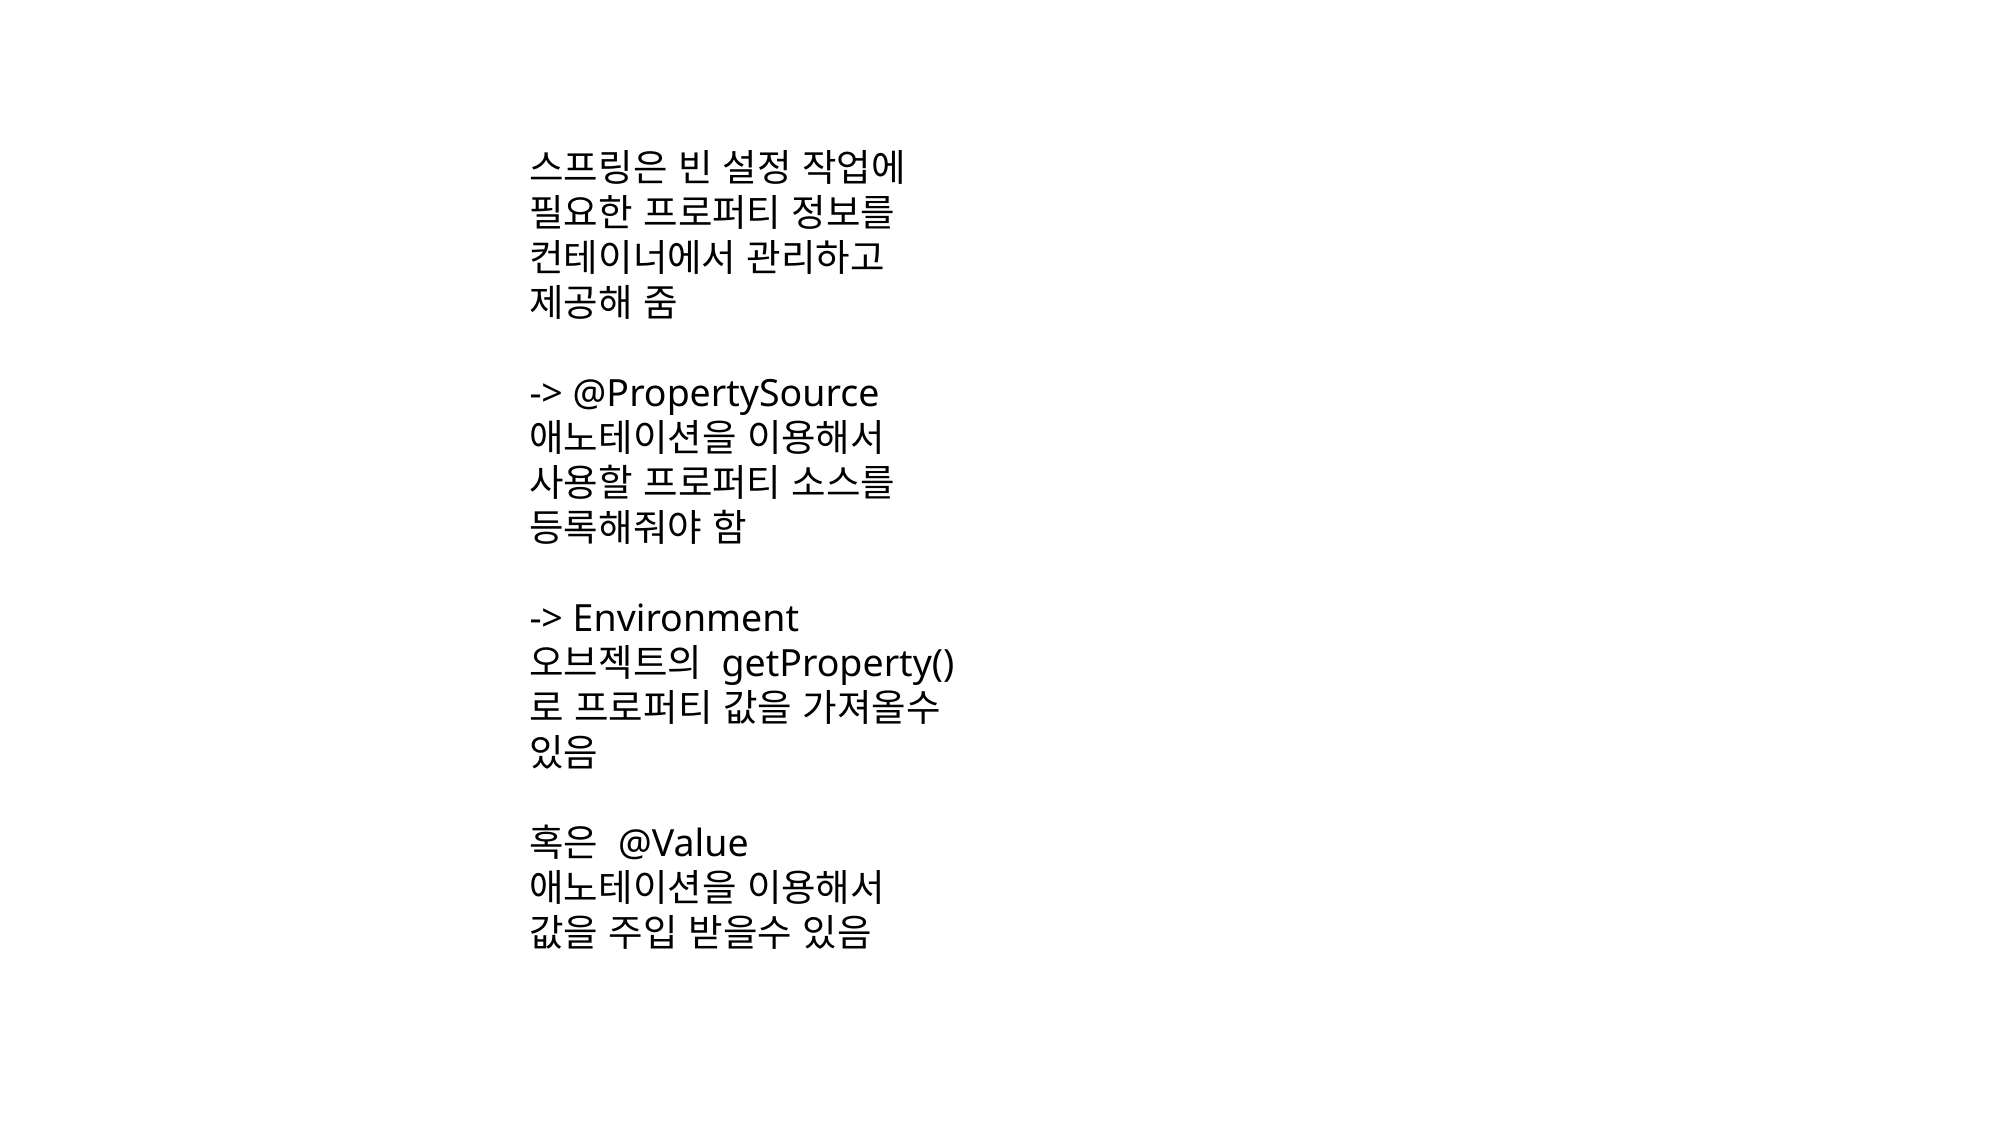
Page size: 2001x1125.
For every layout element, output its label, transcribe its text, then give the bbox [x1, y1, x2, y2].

text_box 스프링은 빈 설정 작업에 필요한 프로퍼티 정보를 컨테이너에서 관리하고 제공해 줌 -> @PropertySource 애노테이션을 이용해서 사용할 프로퍼티 소스를 등록해줘야 함 -> Environment 오브젝트의 getProperty()로 프로퍼티 값을 가져올수 있음 혹은 @Value 애노테이션을 이용해서 값을 주입 받을수 있음 [514, 136, 973, 1007]
